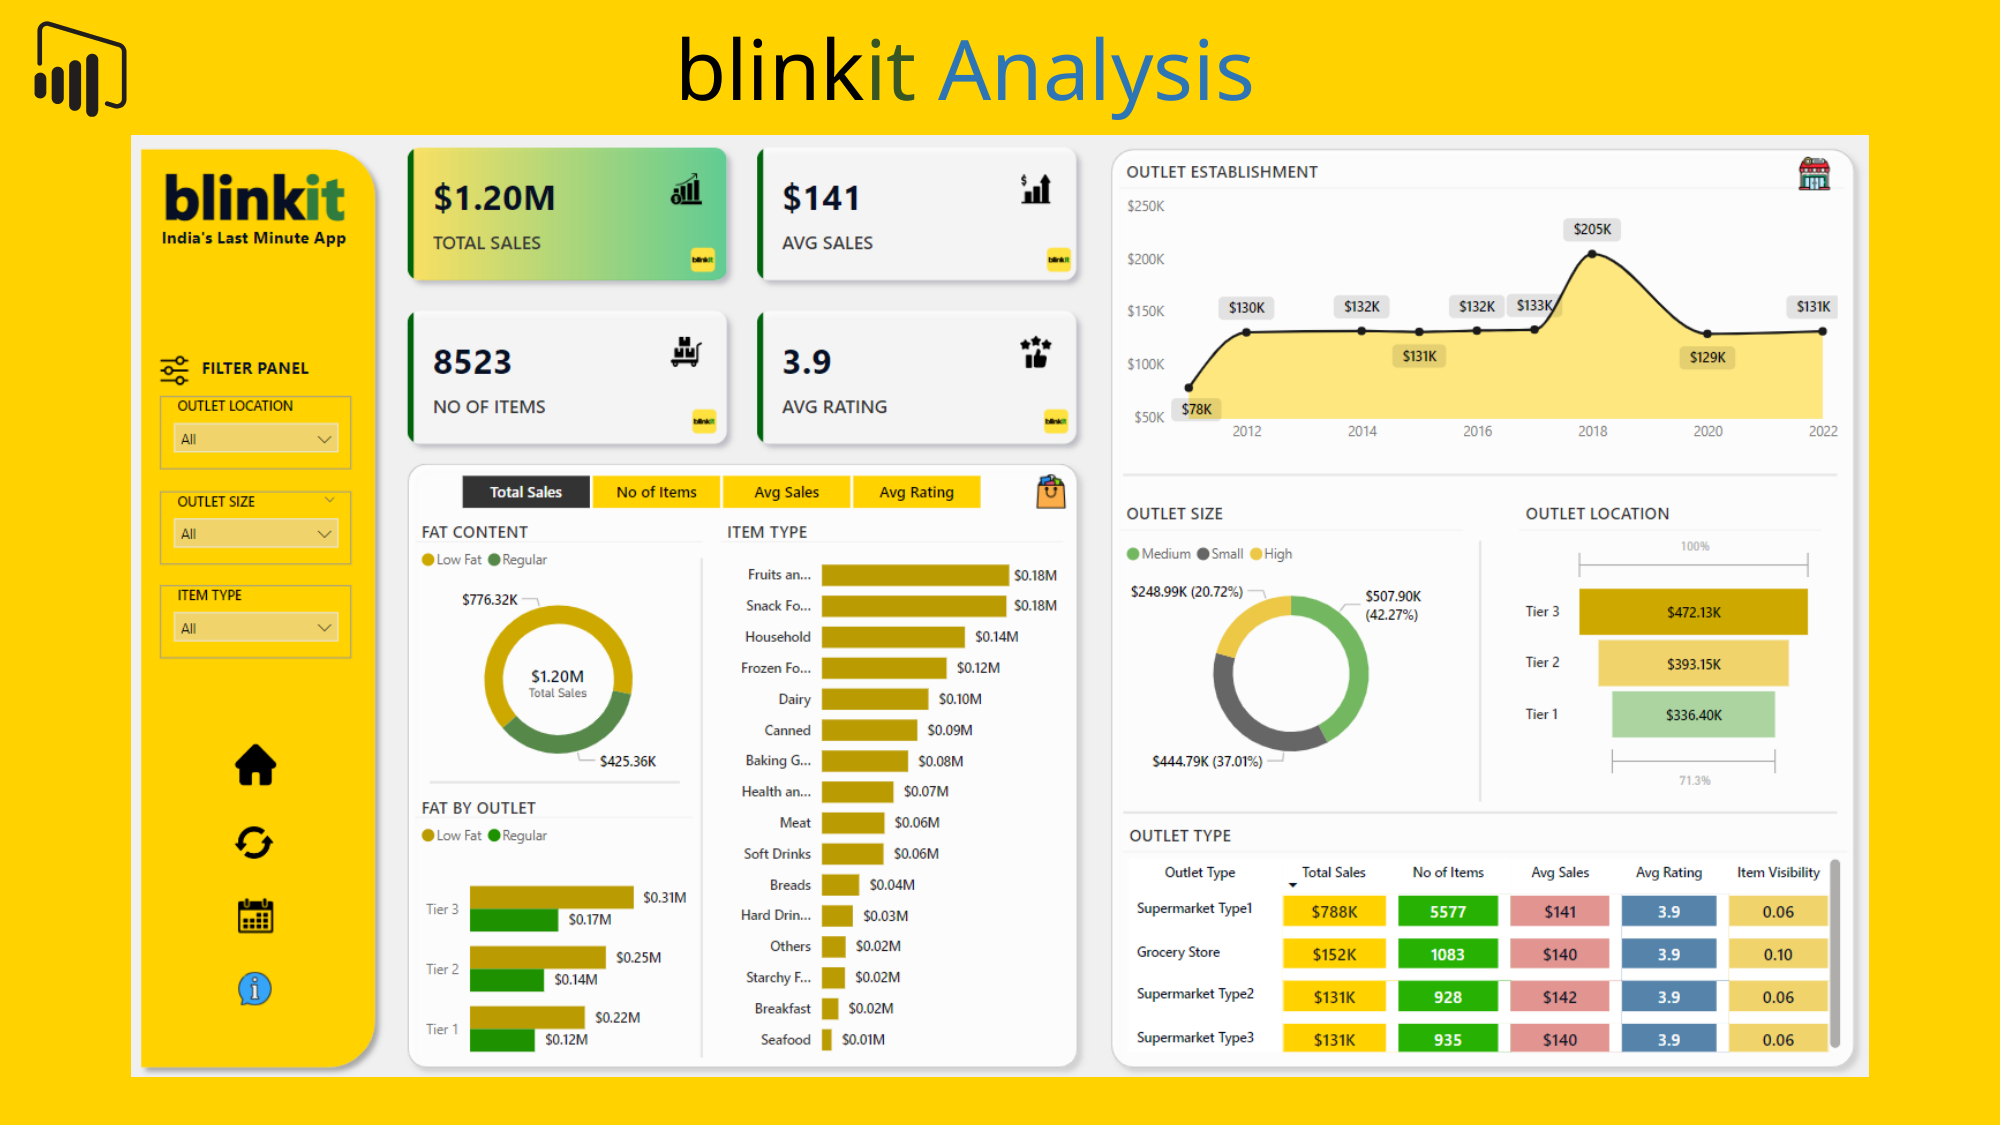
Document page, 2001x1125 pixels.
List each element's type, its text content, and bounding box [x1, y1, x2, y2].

picture [131, 135, 1869, 1077]
picture [32, 21, 129, 117]
text_box blinkit Analysis [660, 19, 1340, 116]
